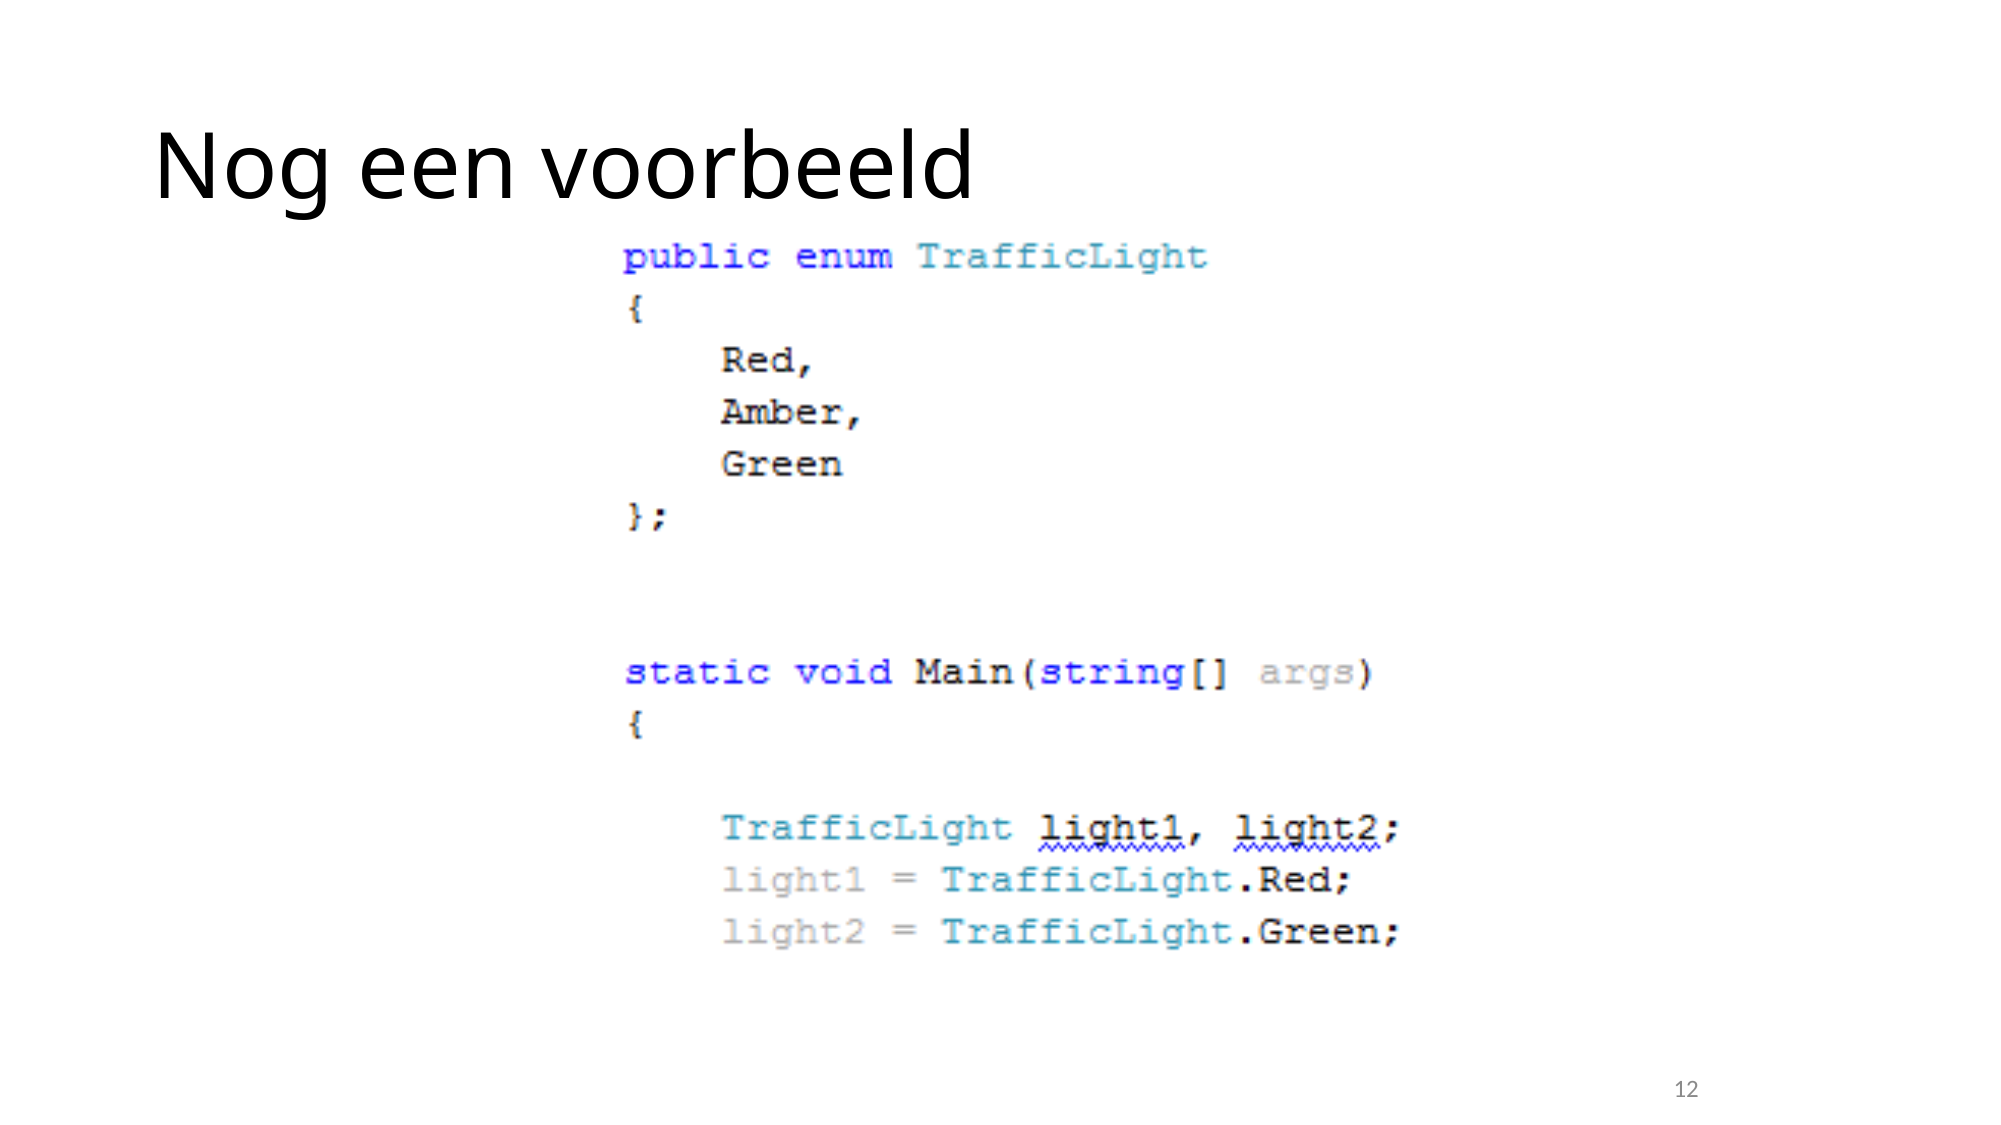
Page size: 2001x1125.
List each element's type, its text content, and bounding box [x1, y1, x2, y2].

slide_number 12 [1319, 1061, 1715, 1113]
picture [594, 226, 1482, 984]
title Nog een voorbeeld [137, 59, 1863, 278]
